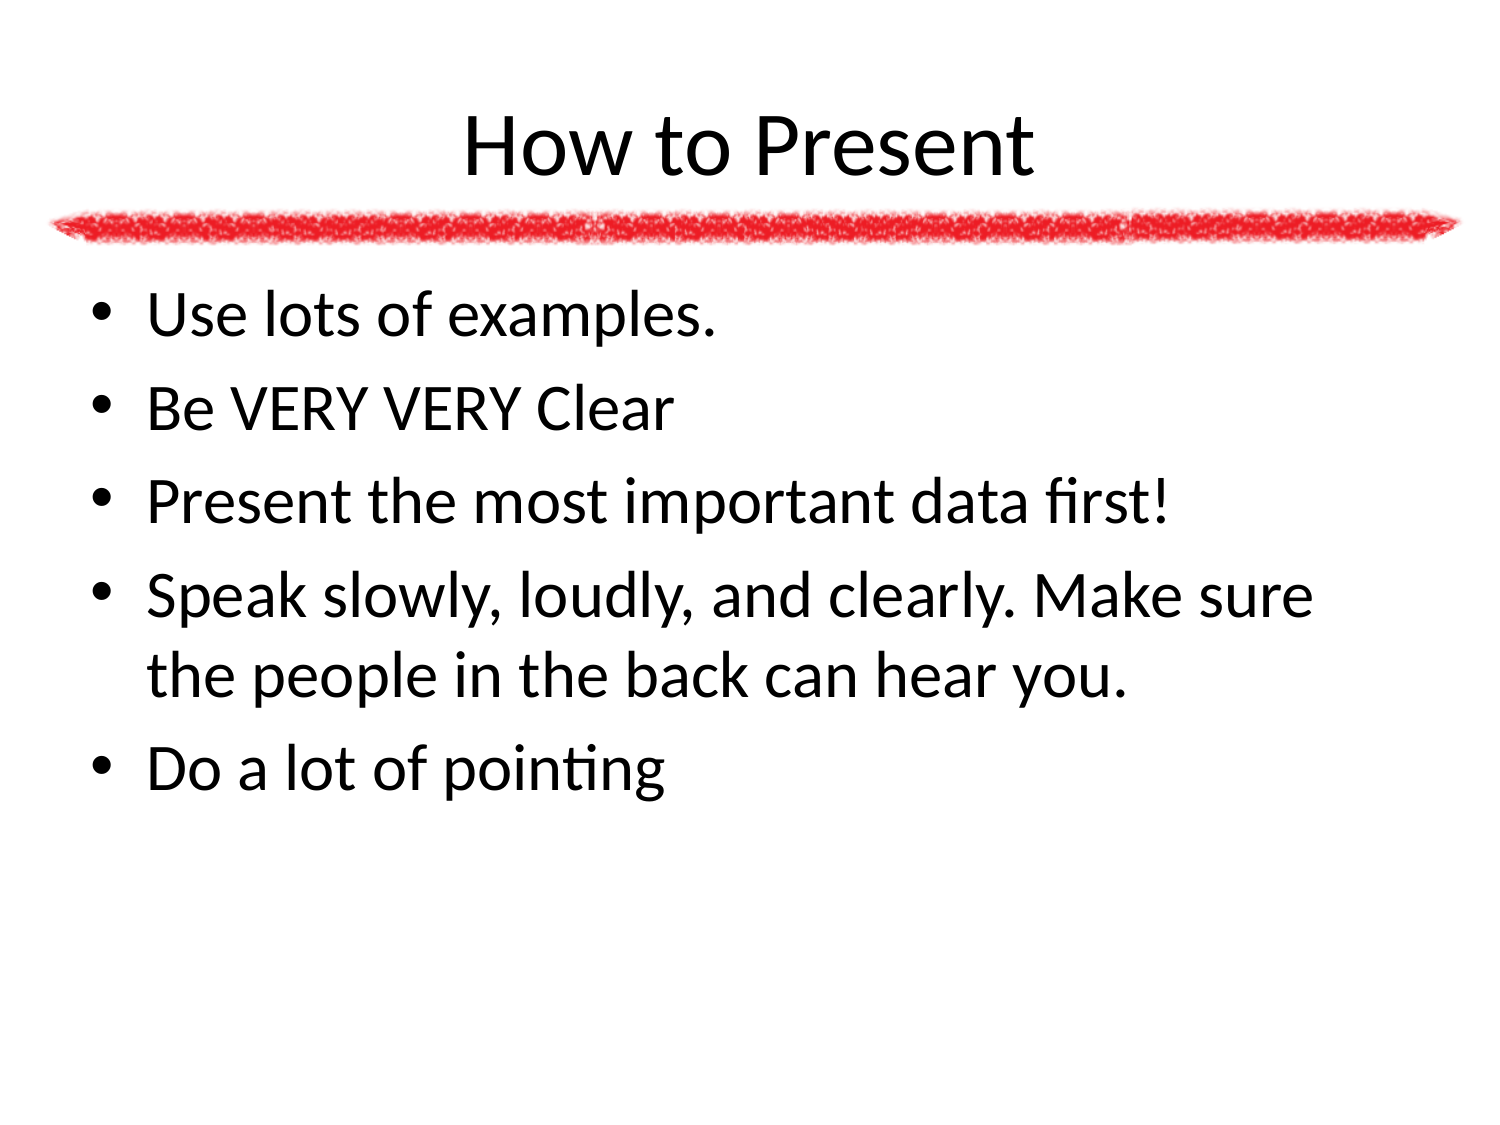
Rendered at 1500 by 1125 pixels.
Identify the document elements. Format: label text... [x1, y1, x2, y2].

picture [37, 187, 1470, 268]
list Use lots of examples. Be VERY VERY Clear Present the most important data first! Speak slowly, loudly, and clearly. Make sure the people in the back can hear you. Do a lot of pointing [75, 277, 1425, 1005]
title How to Present [75, 45, 1425, 185]
